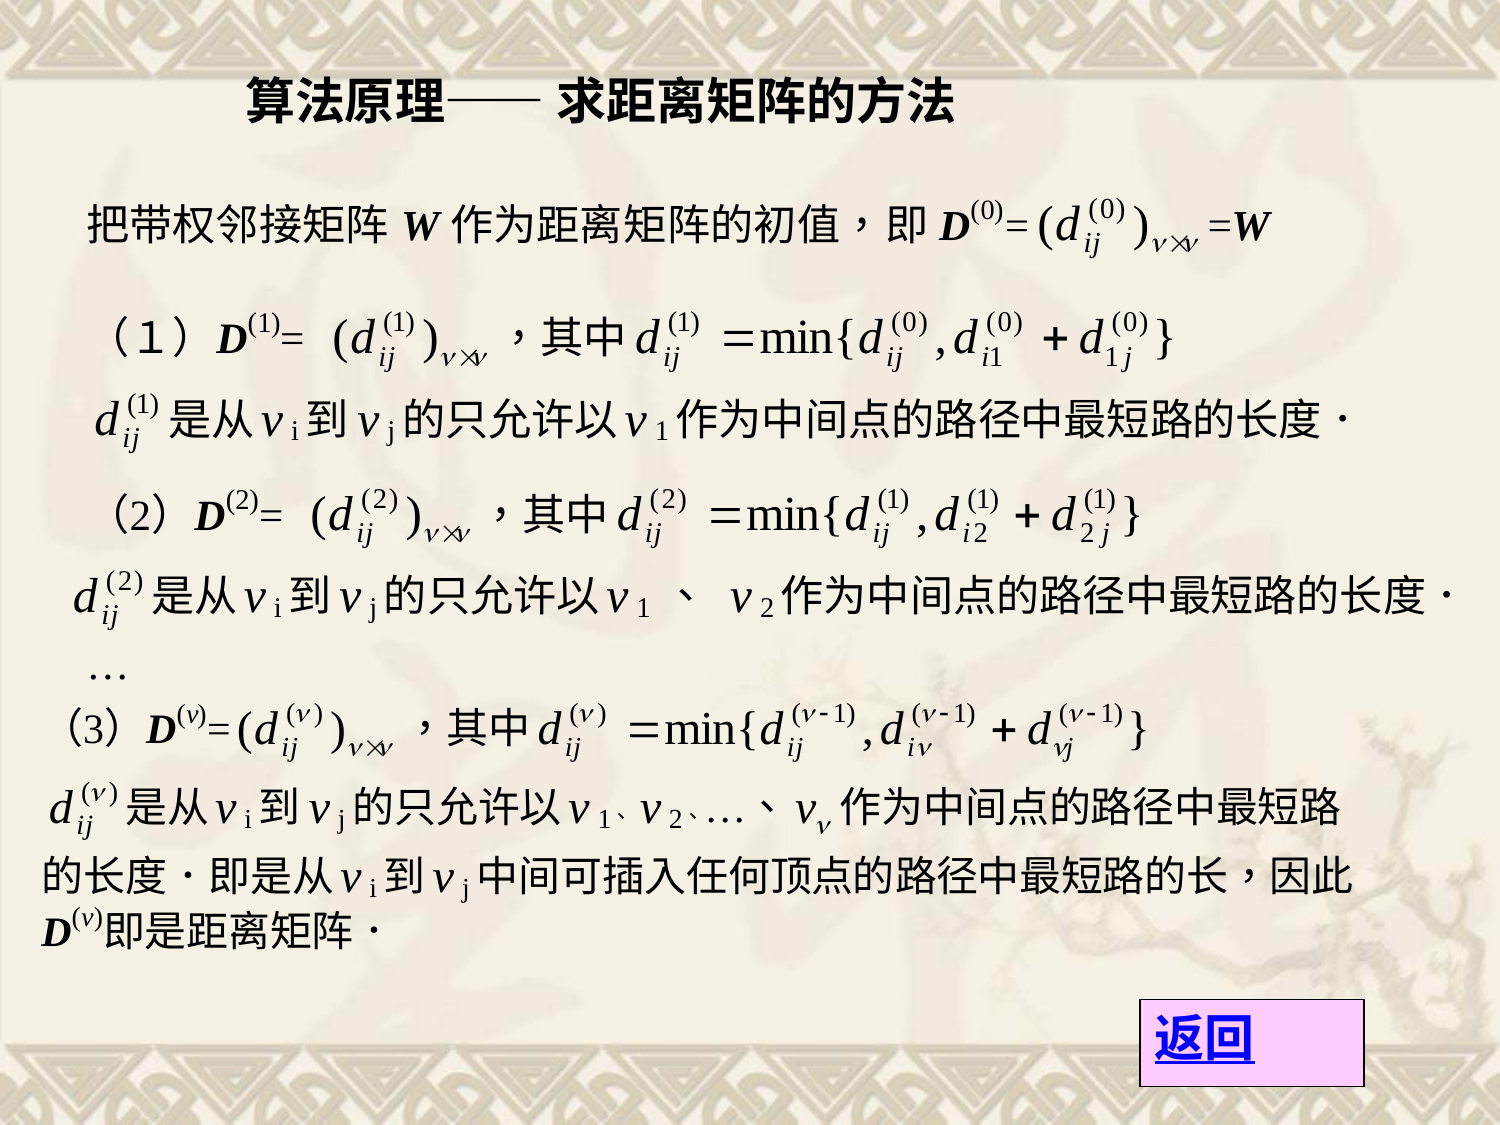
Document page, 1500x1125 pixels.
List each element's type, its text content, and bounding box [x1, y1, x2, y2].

text_box 算法原理—— 求距离矩阵的方法 [230, 62, 1129, 138]
text_box 返回 [1139, 999, 1365, 1087]
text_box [0, 299, 1462, 465]
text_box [0, 185, 1489, 269]
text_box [40, 692, 1423, 962]
picture [0, 0, 1500, 1125]
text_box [0, 476, 1476, 691]
